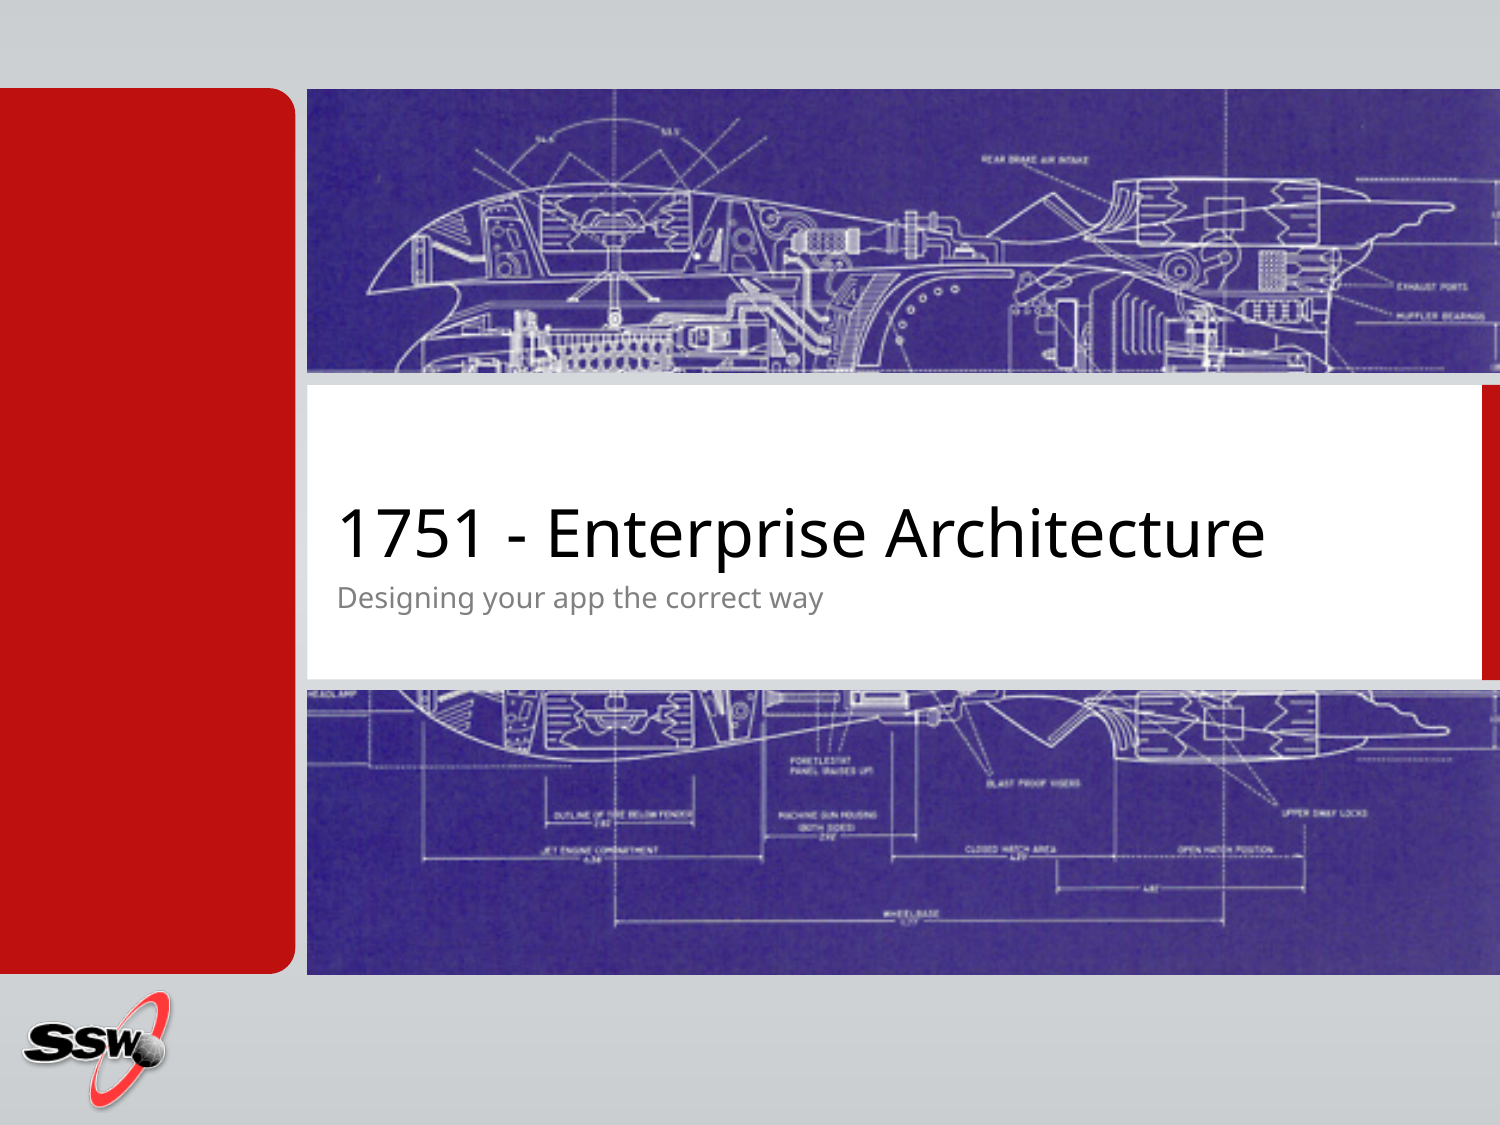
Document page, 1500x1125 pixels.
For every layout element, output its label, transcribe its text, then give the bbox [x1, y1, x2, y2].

title 1751 - Enterprise Architecture [307, 383, 1483, 678]
picture [306, 88, 1500, 373]
picture [14, 986, 178, 1113]
subtitle Designing your app the correct way [307, 572, 1470, 639]
picture [306, 690, 1500, 975]
